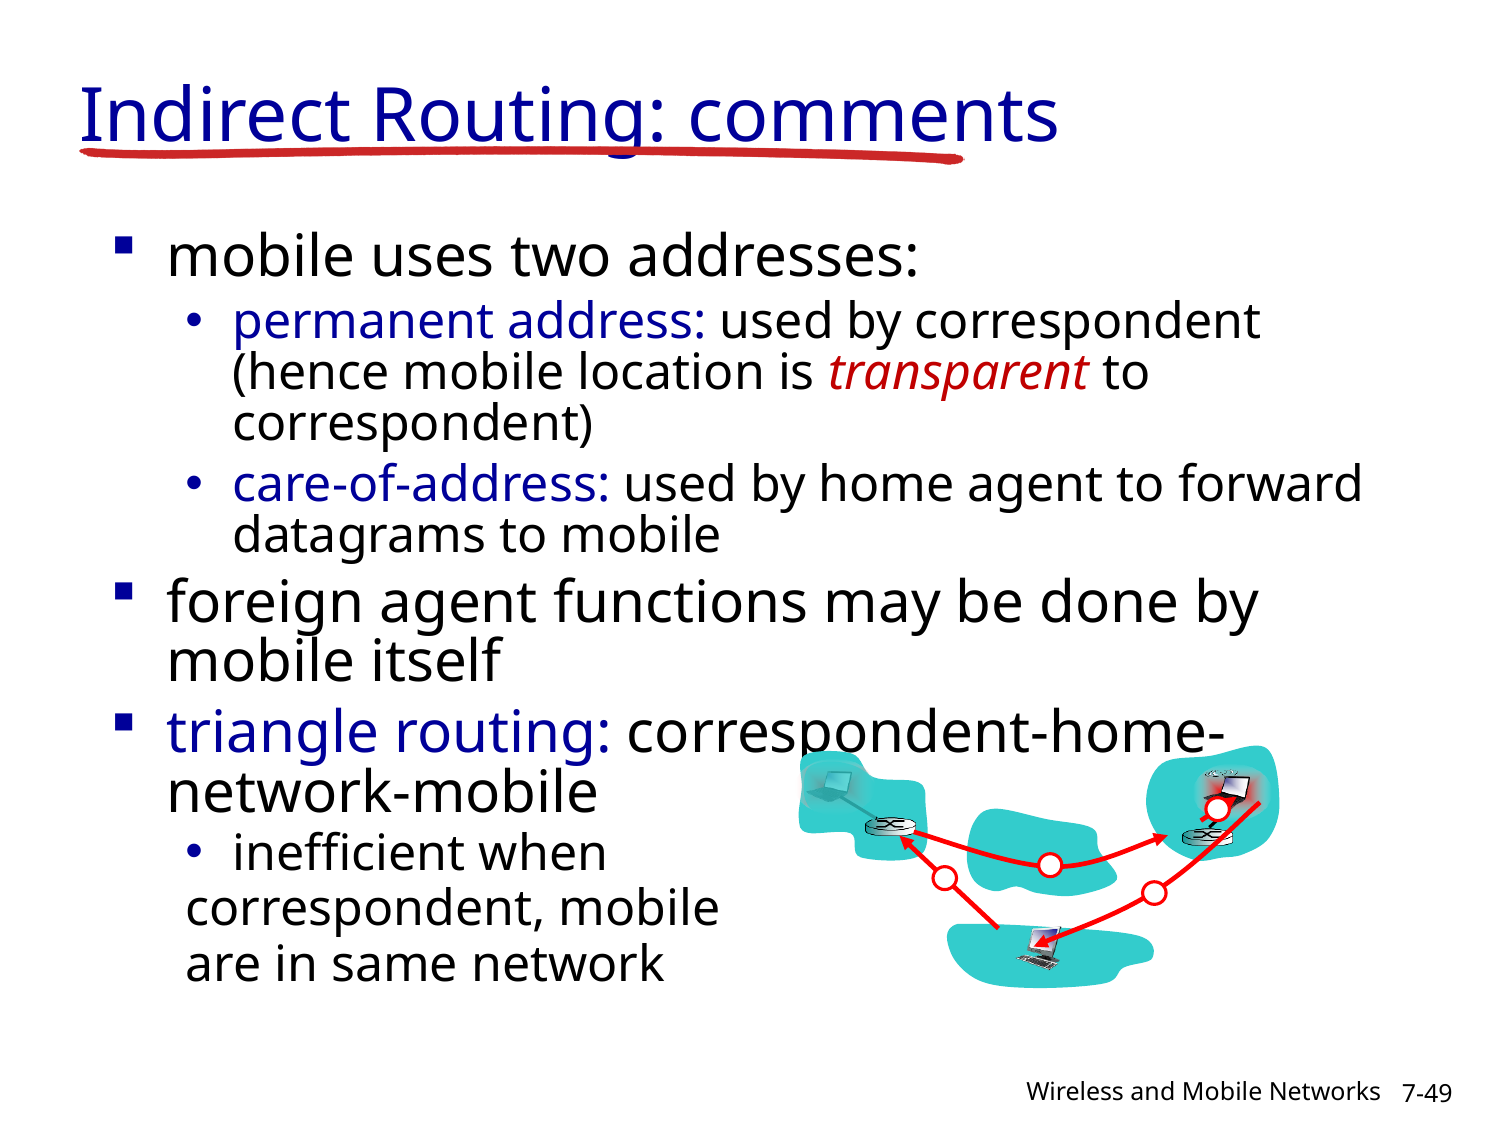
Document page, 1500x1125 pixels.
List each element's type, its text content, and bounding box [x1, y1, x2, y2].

title Indirect Routing: comments [64, 17, 1397, 206]
picture [74, 141, 975, 170]
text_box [794, 740, 1281, 989]
footer Wireless and Mobile Networks [960, 1067, 1404, 1110]
slide_number 7-49 [1387, 1069, 1500, 1115]
list mobile uses two addresses: permanent address: used by correspondent (hence mobile location is transparent to correspondent) care-of-address: used by home agent to forward datagrams to mobile foreign agent functions may be done by mobile itself triangle routing: correspondent-home-network-mobile inefficient when correspondent, mobile are in same network [95, 221, 1423, 984]
